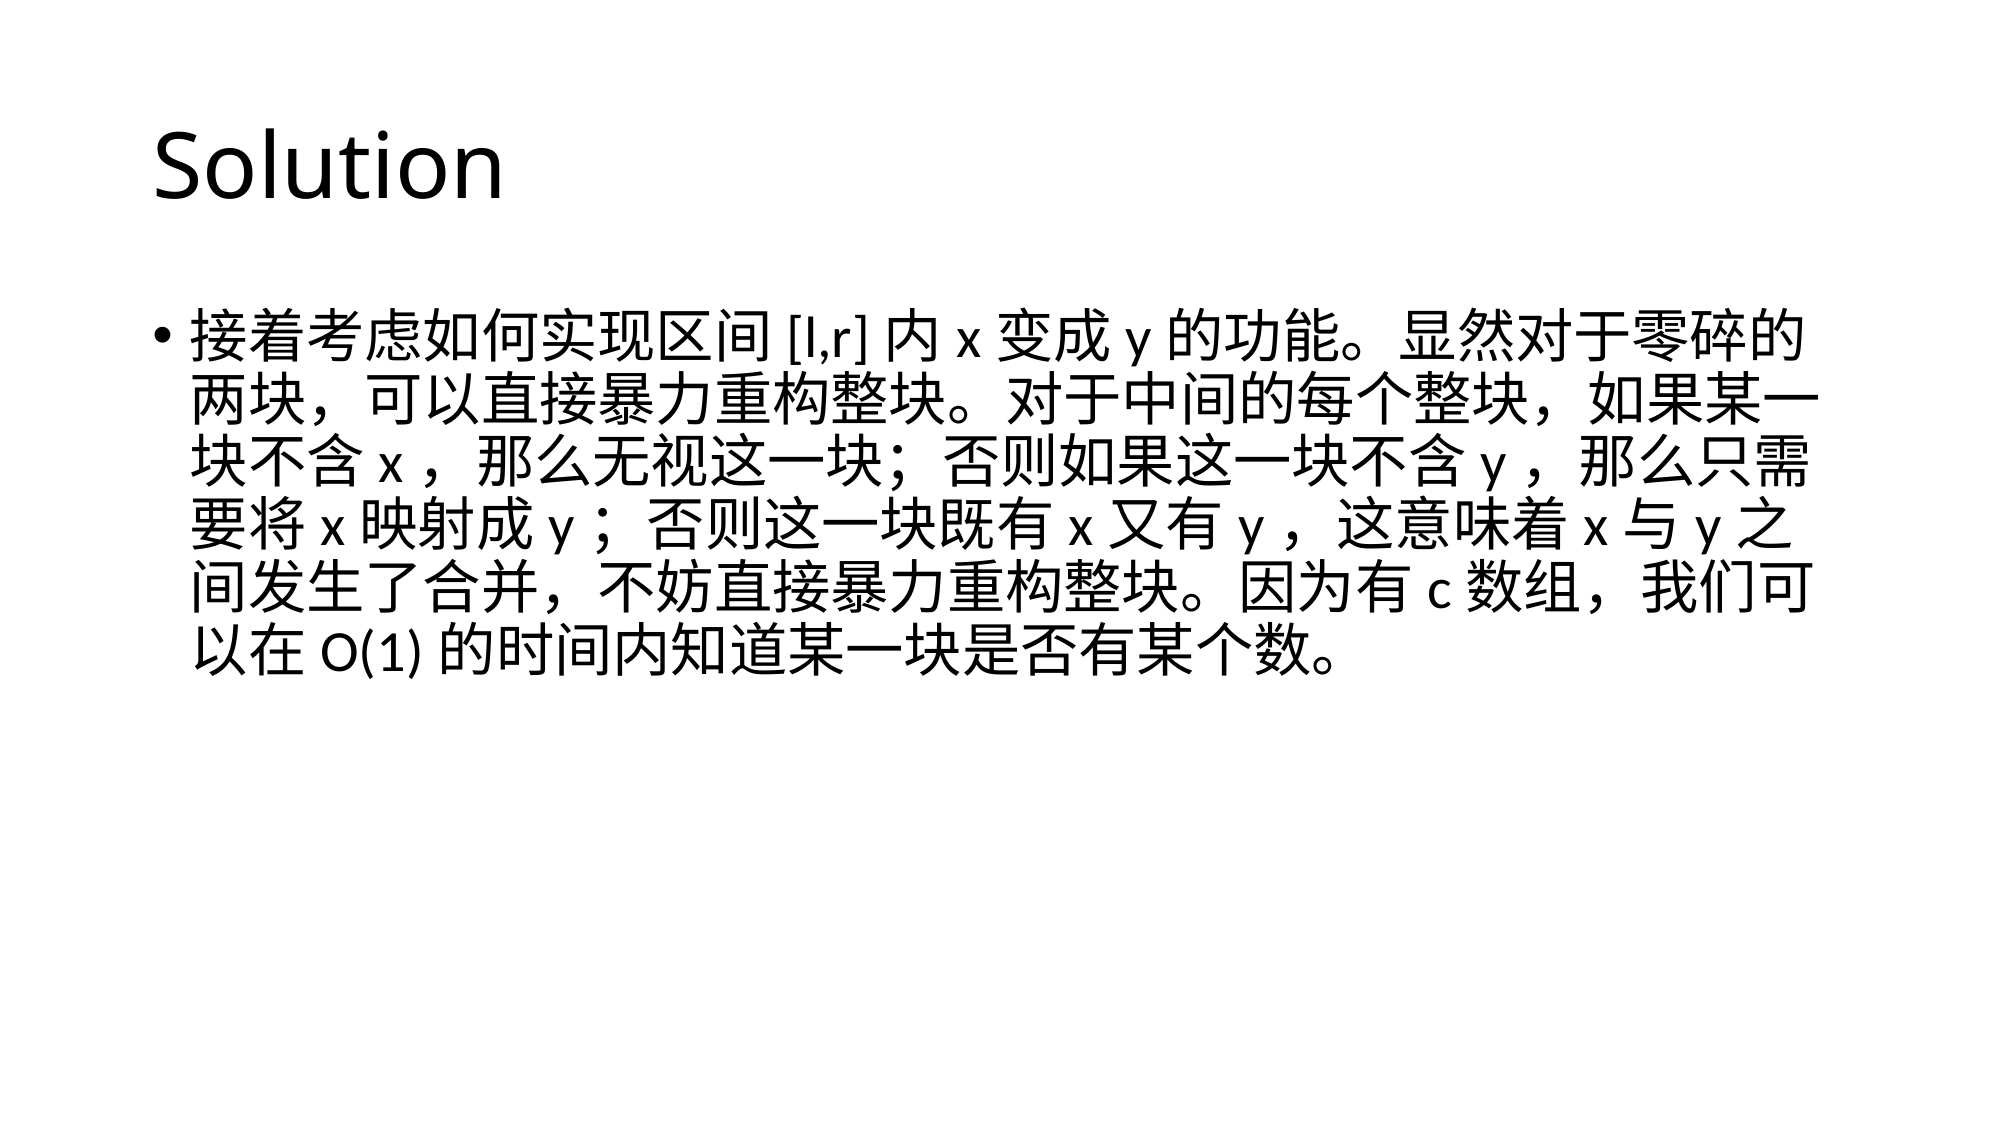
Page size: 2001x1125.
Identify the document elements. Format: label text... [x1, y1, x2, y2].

list 接着考虑如何实现区间[l,r]内x变成y的功能。显然对于零碎的两块，可以直接暴力重构整块。对于中间的每个整块，如果某一块不含x，那么无视这一块；否则如果这一块不含y，那么只需要将x映射成y；否则这一块既有x又有y，这意味着x与y之间发生了合并，不妨直接暴力重构整块。因为有c数组，我们可以在O(1)的时间内知道某一块是否有某个数。 [137, 299, 1863, 1014]
title Solution [137, 59, 1863, 278]
